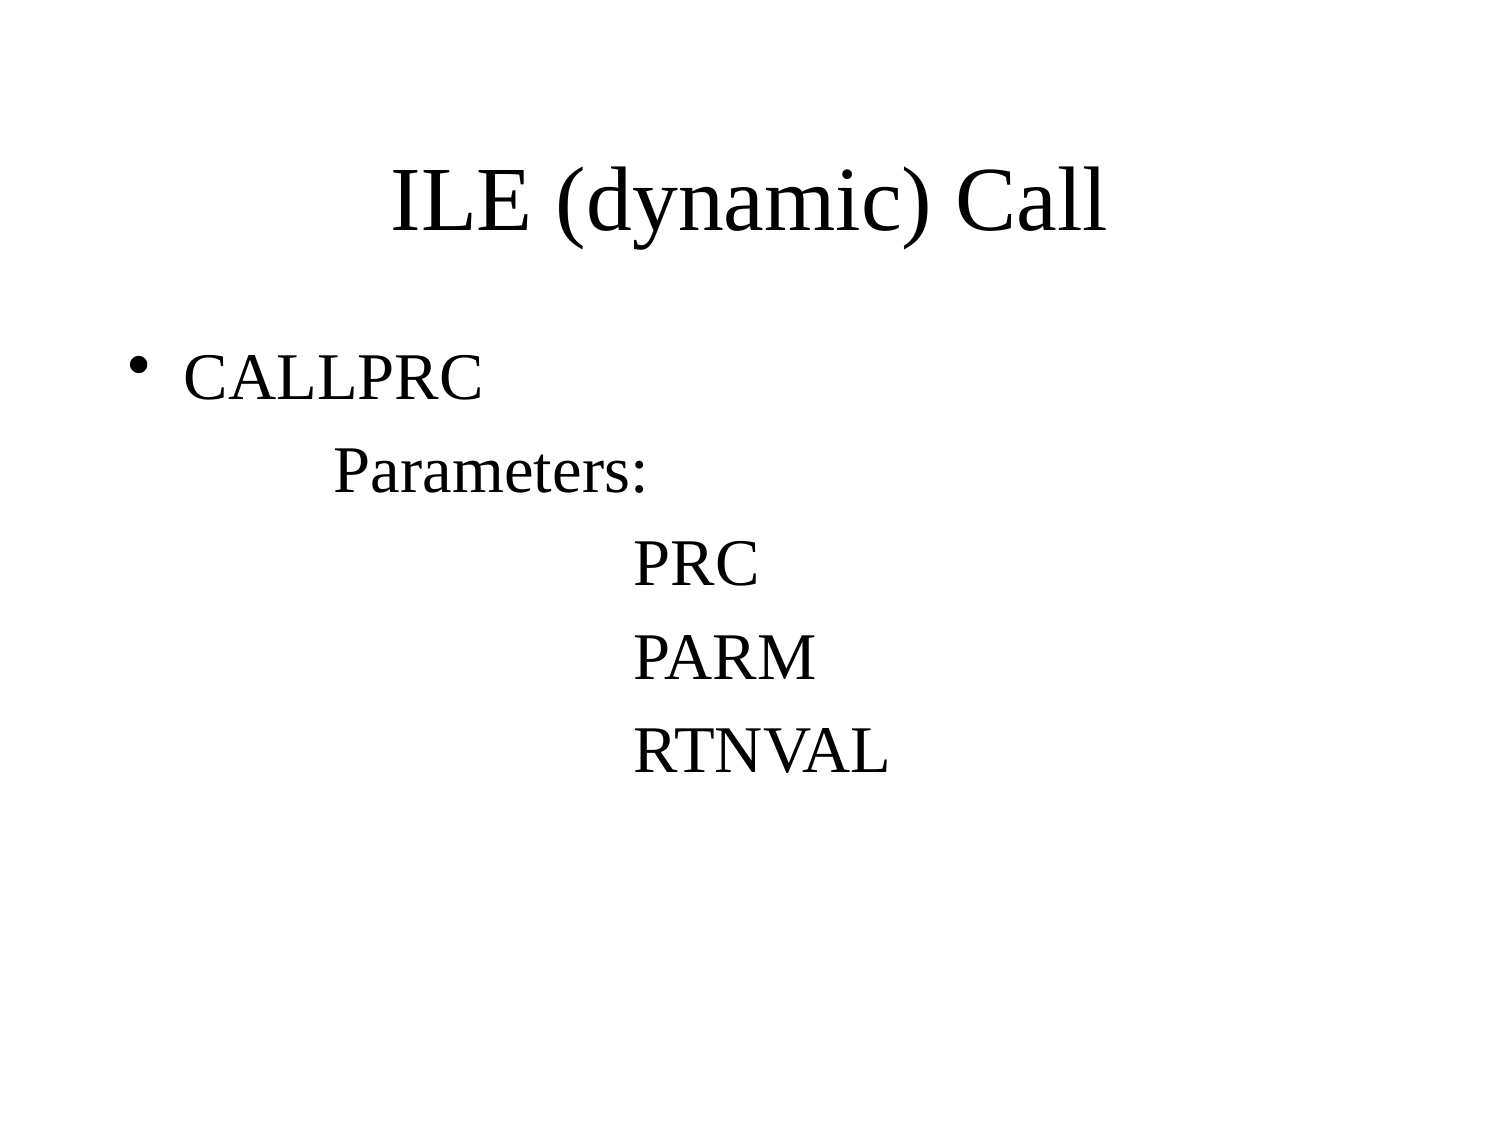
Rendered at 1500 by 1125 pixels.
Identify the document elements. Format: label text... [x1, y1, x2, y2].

list CALLPRC Parameters: PRC PARM RTNVAL [112, 324, 1388, 1000]
title ILE (dynamic) Call [112, 99, 1388, 288]
